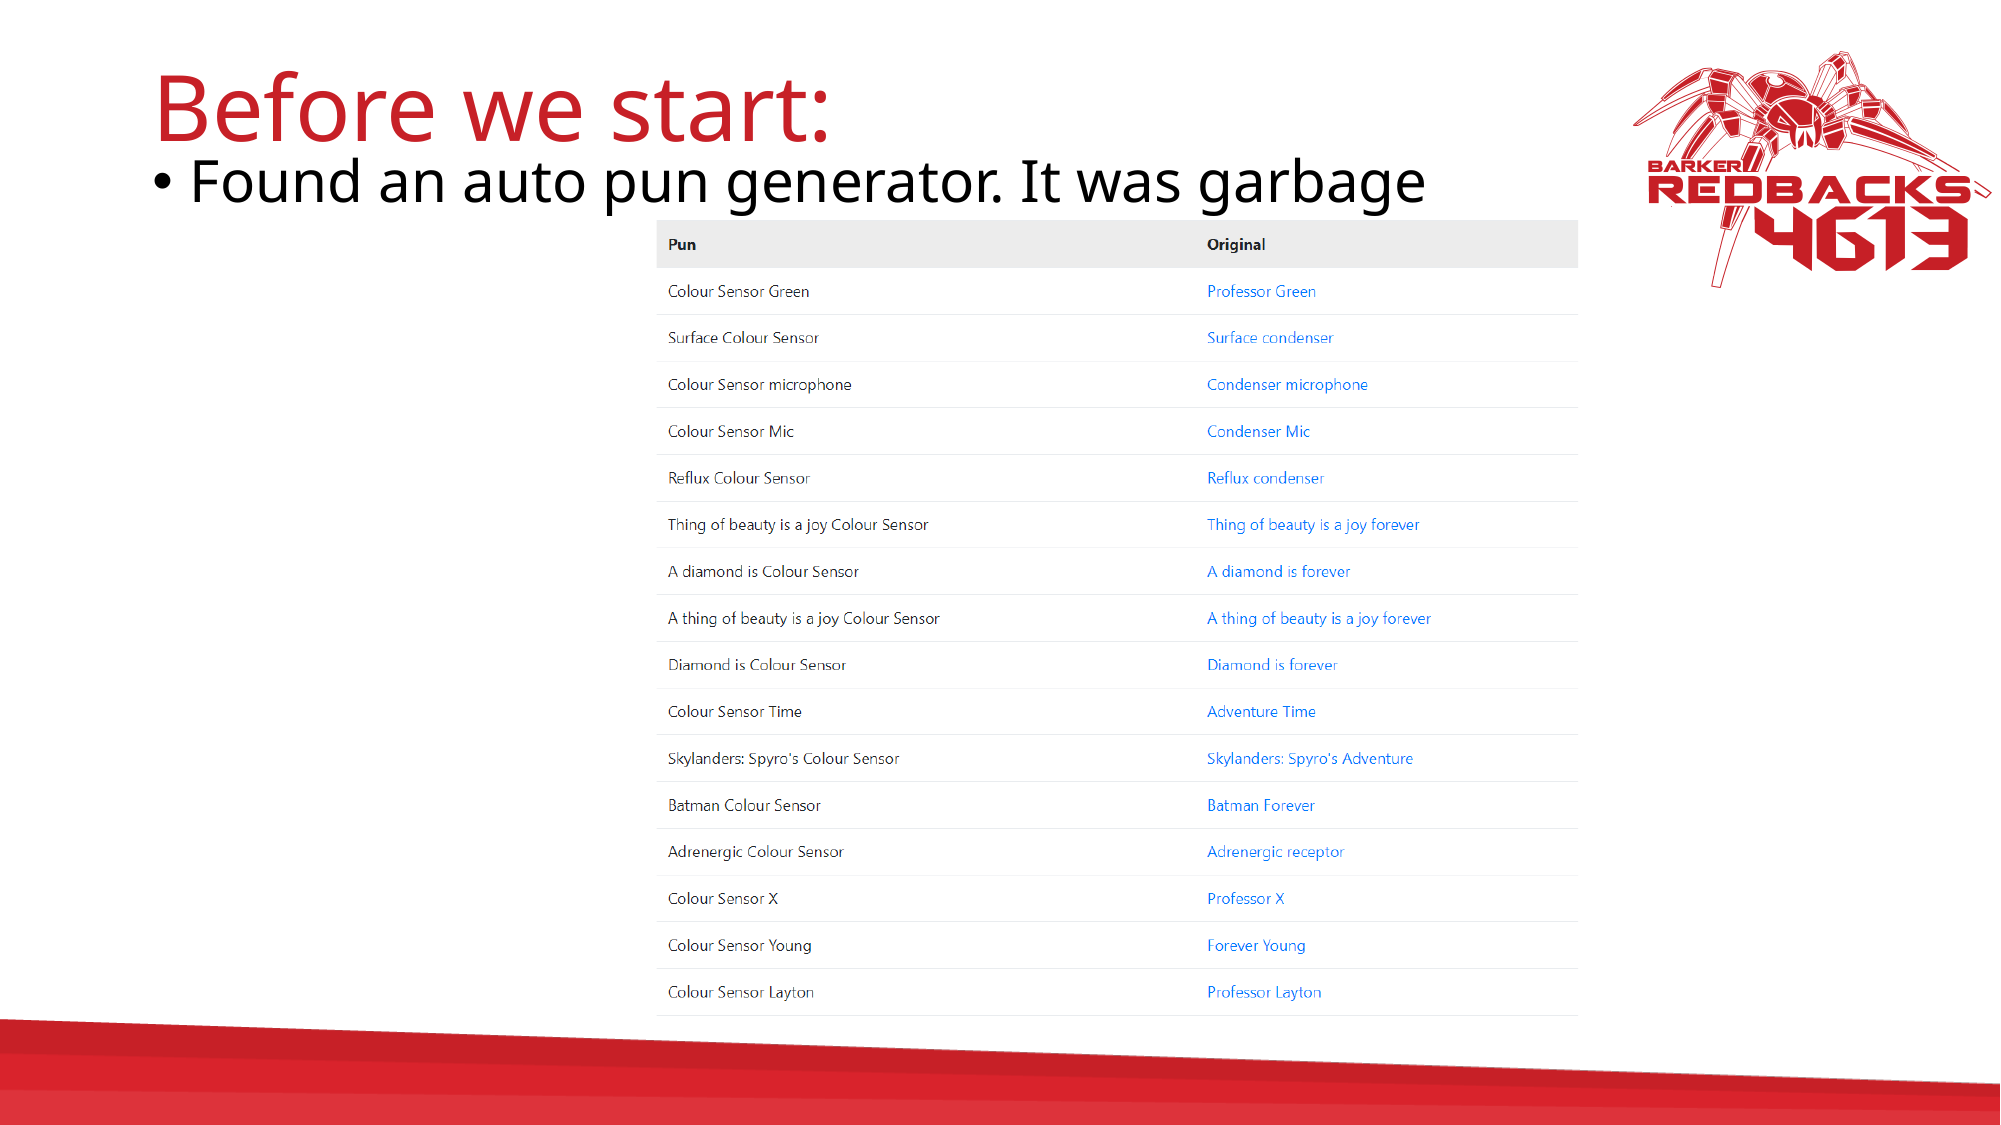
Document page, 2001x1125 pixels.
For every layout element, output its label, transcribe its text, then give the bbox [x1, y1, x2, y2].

title Before we start: [137, 3, 1619, 144]
picture [0, 220, 2000, 1125]
picture [1633, 51, 1992, 288]
list Found an auto pun generator. It was garbage [137, 144, 1863, 859]
